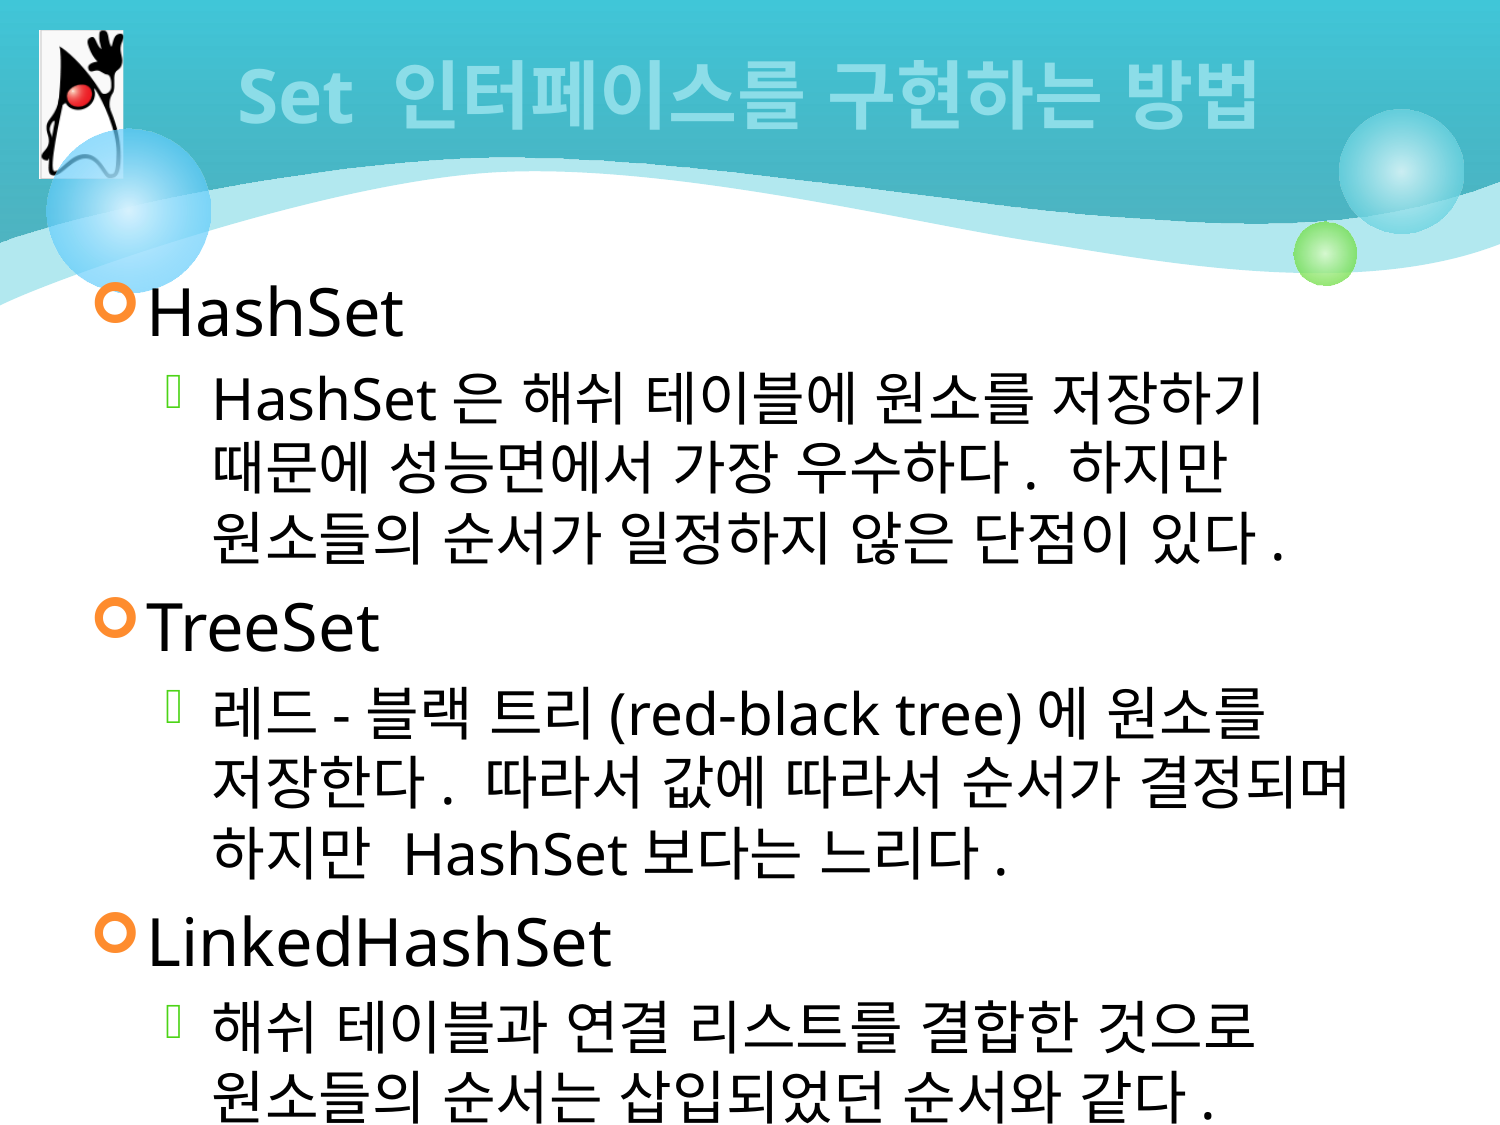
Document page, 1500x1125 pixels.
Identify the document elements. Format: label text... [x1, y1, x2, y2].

picture [39, 30, 75, 179]
list HashSet HashSet은 해쉬 테이블에 원소를 저장하기 때문에 성능면에서 가장 우수하다. 하지만 원소들의 순서가 일정하지 않은 단점이 있다. TreeSet 레드-블랙 트리(red-black tree)에 원소를 저장한다. 따라서 값에 따라서 순서가 결정되며 하지만 HashSet보다는 느리다. LinkedHashSet 해쉬 테이블과 연결 리스트를 결합한 것으로 원소들의 순서는 삽입되었던 순서와 같다. [75, 262, 1425, 1005]
title Set 인터페이스를 구현하는 방법 [75, 0, 1425, 188]
